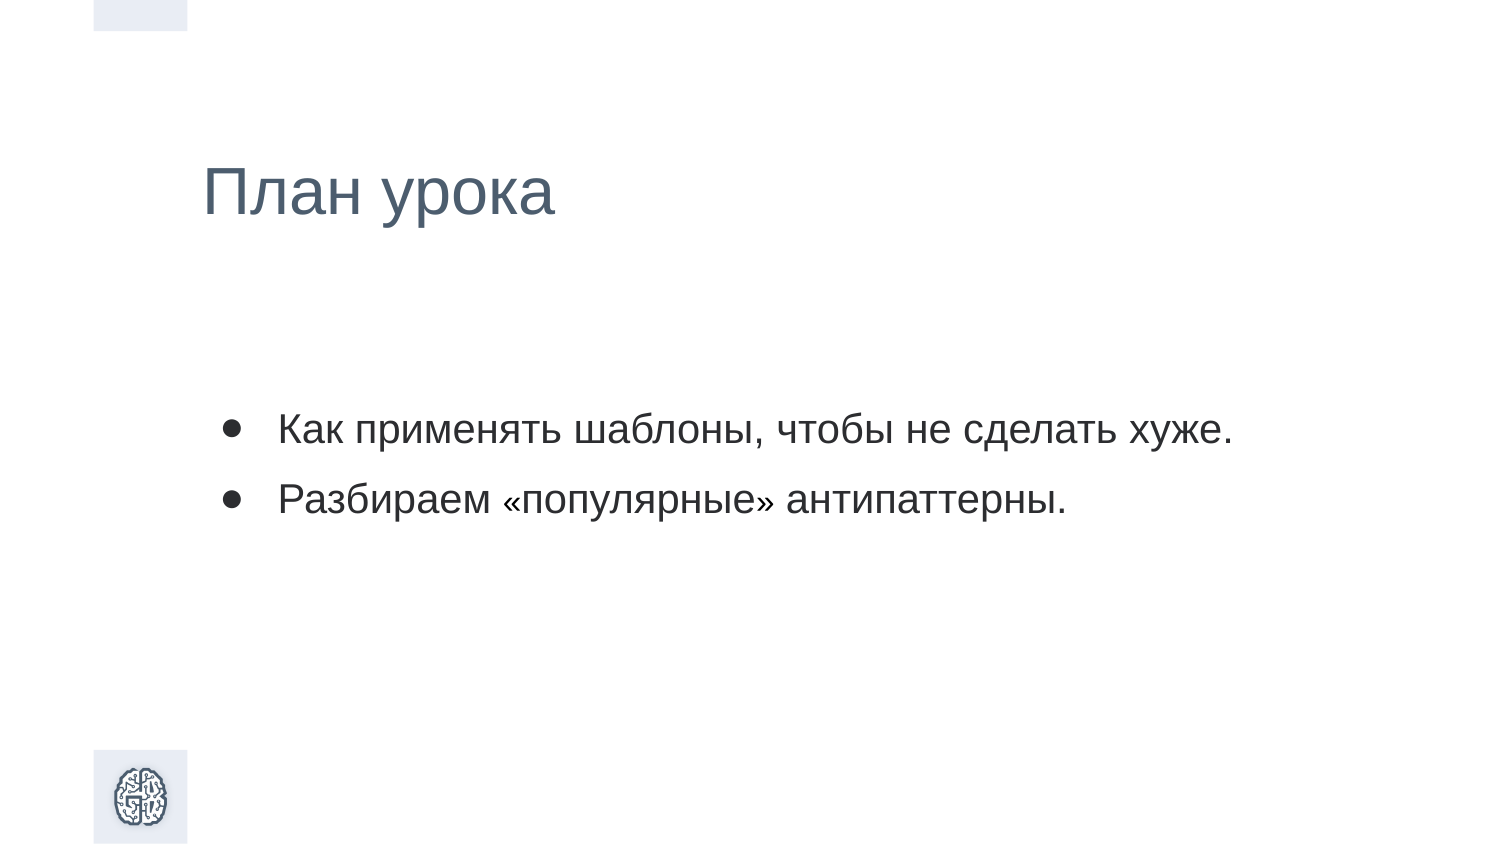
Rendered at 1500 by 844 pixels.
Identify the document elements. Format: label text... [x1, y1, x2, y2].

text_box Как применять шаблоны, чтобы не сделать хуже. Разбираем «популярные» антипаттерны. [187, 281, 1313, 643]
text_box План урока [187, 93, 1312, 281]
picture [106, 760, 175, 834]
